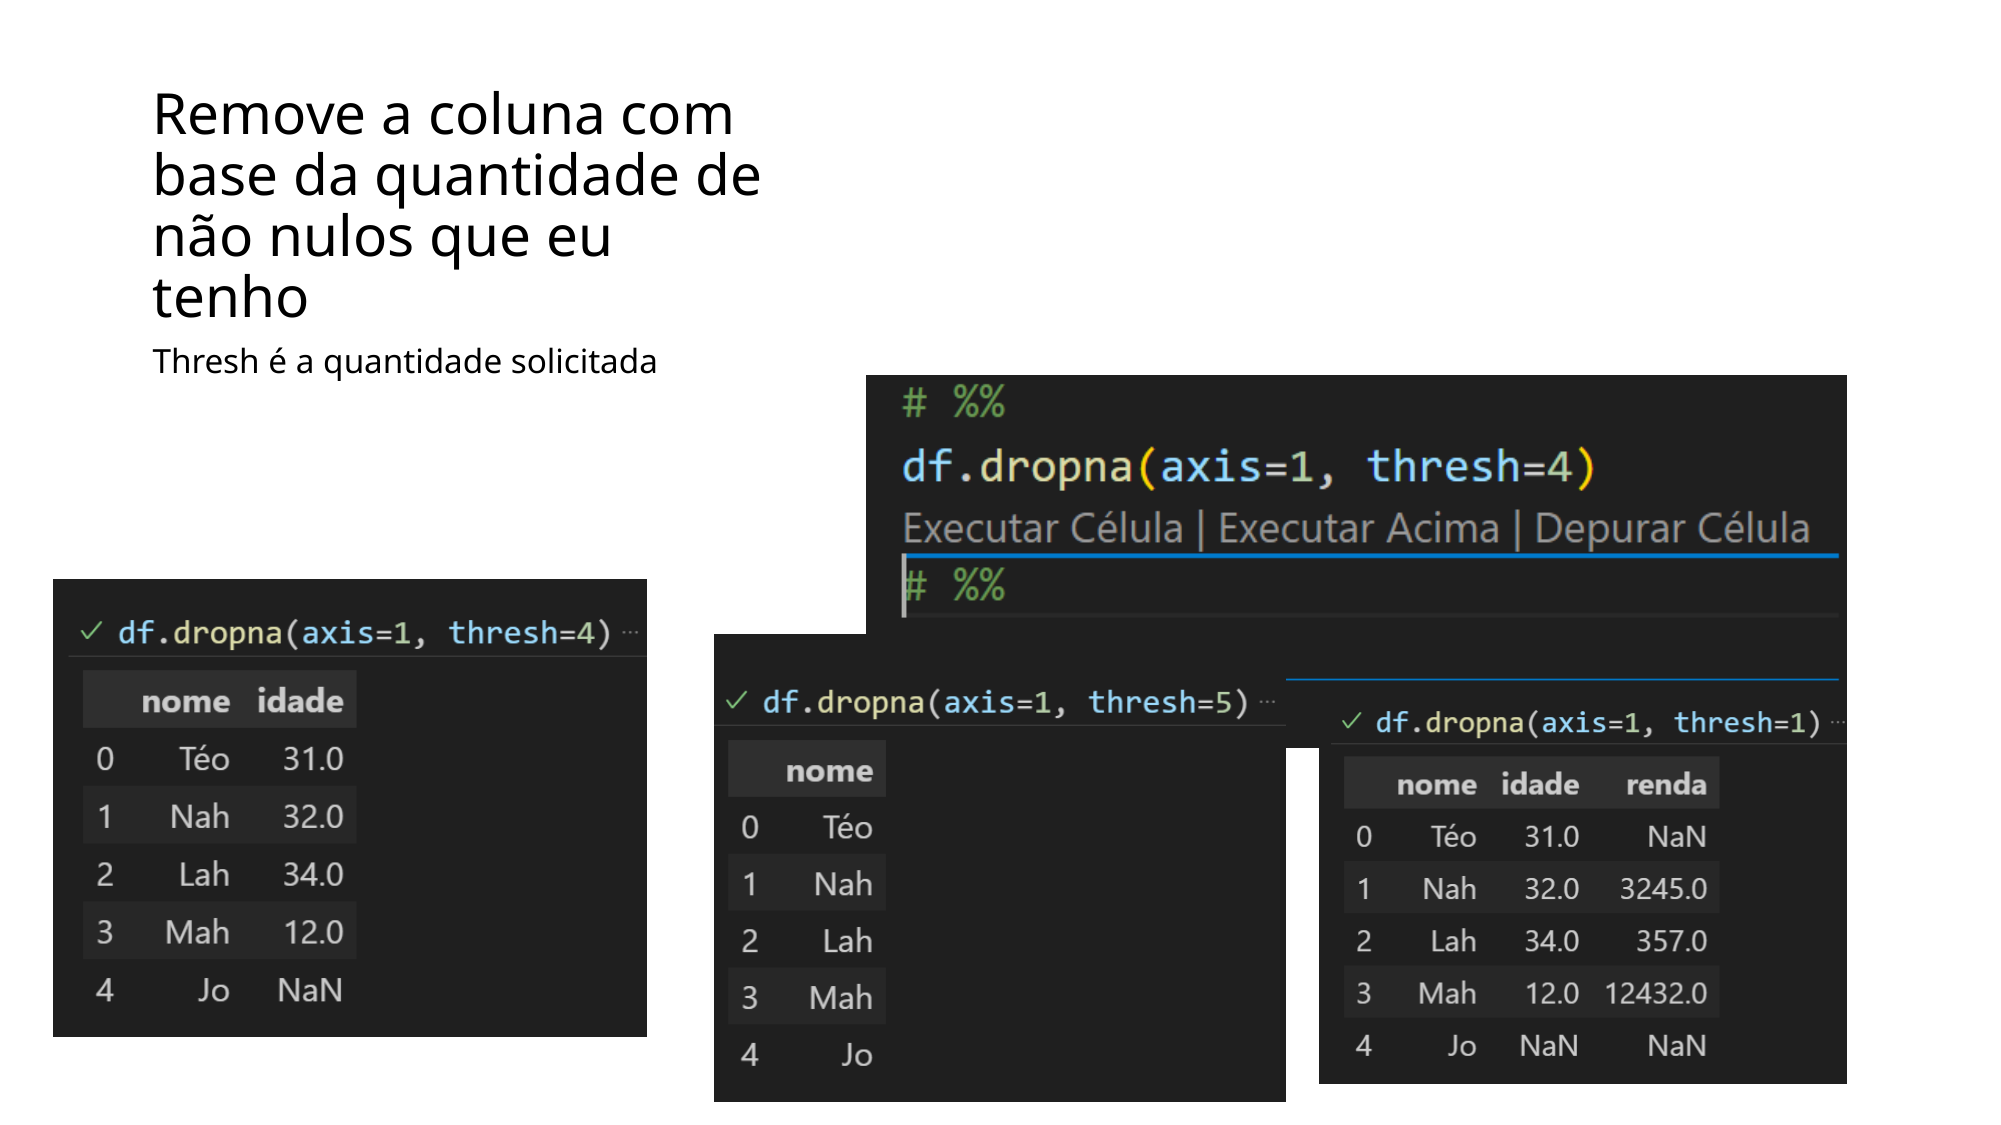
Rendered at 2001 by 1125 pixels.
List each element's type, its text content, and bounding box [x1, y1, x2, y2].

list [865, 375, 1847, 749]
picture [1319, 682, 1847, 1084]
list Thresh é a quantidade solicitada [137, 337, 783, 963]
picture [53, 578, 648, 1037]
picture [714, 633, 1286, 1103]
title Remove a coluna com base da quantidade de não nulos que eu tenho [137, 75, 783, 337]
